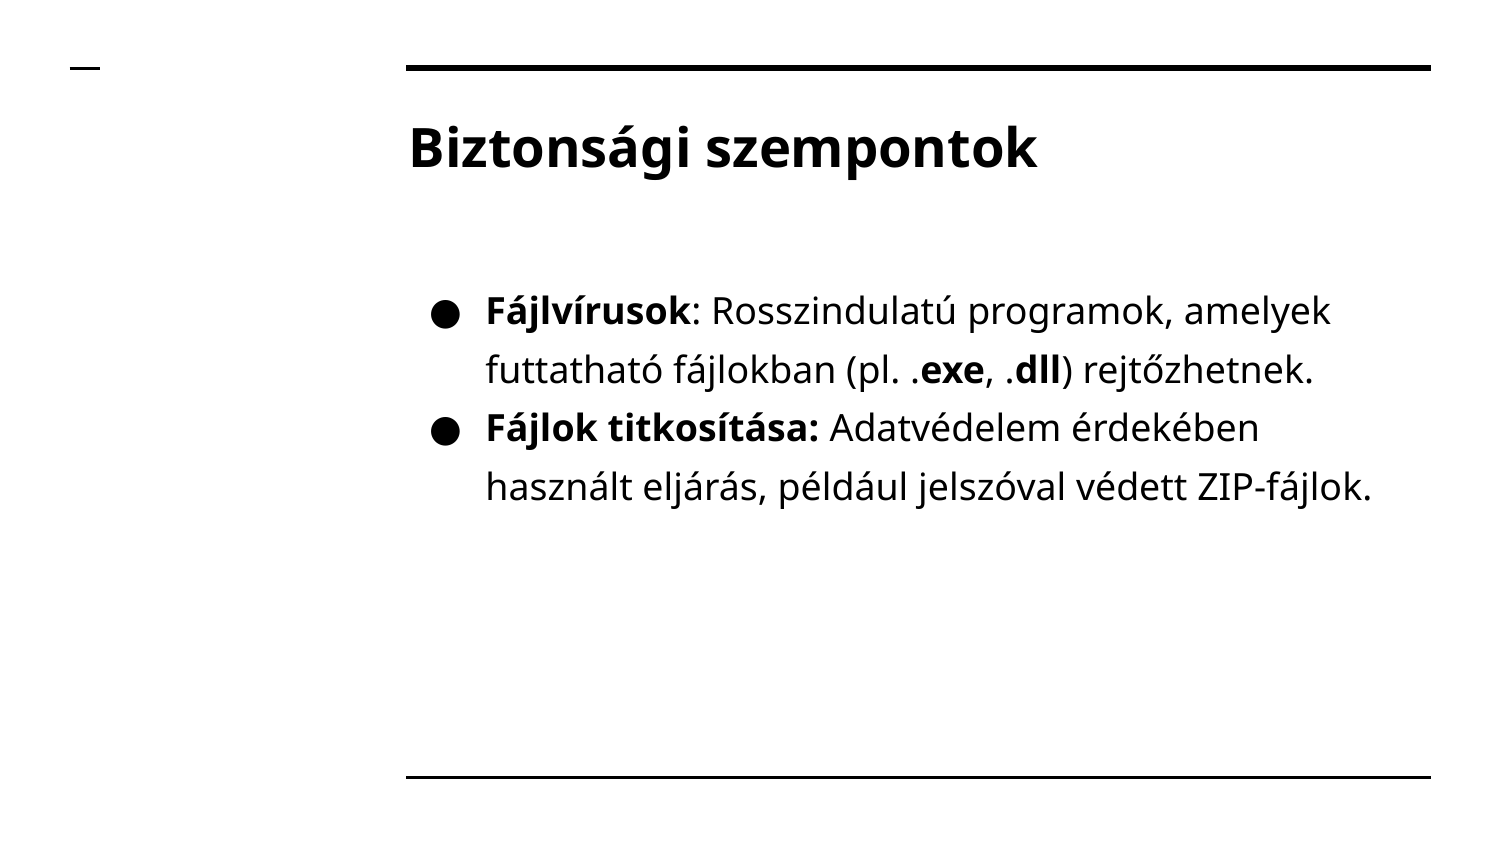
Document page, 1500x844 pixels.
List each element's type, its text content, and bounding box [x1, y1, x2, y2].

list Fájlvírusok: Rosszindulatú programok, amelyek futtatható fájlokban (pl. .exe, .dll) rejtőzhetnek. Fájlok titkosítása: Adatvédelem érdekében használt eljárás, például jelszóval védett ZIP-fájlok. [395, 261, 1433, 755]
title Biztonsági szempontok [393, 94, 1431, 199]
